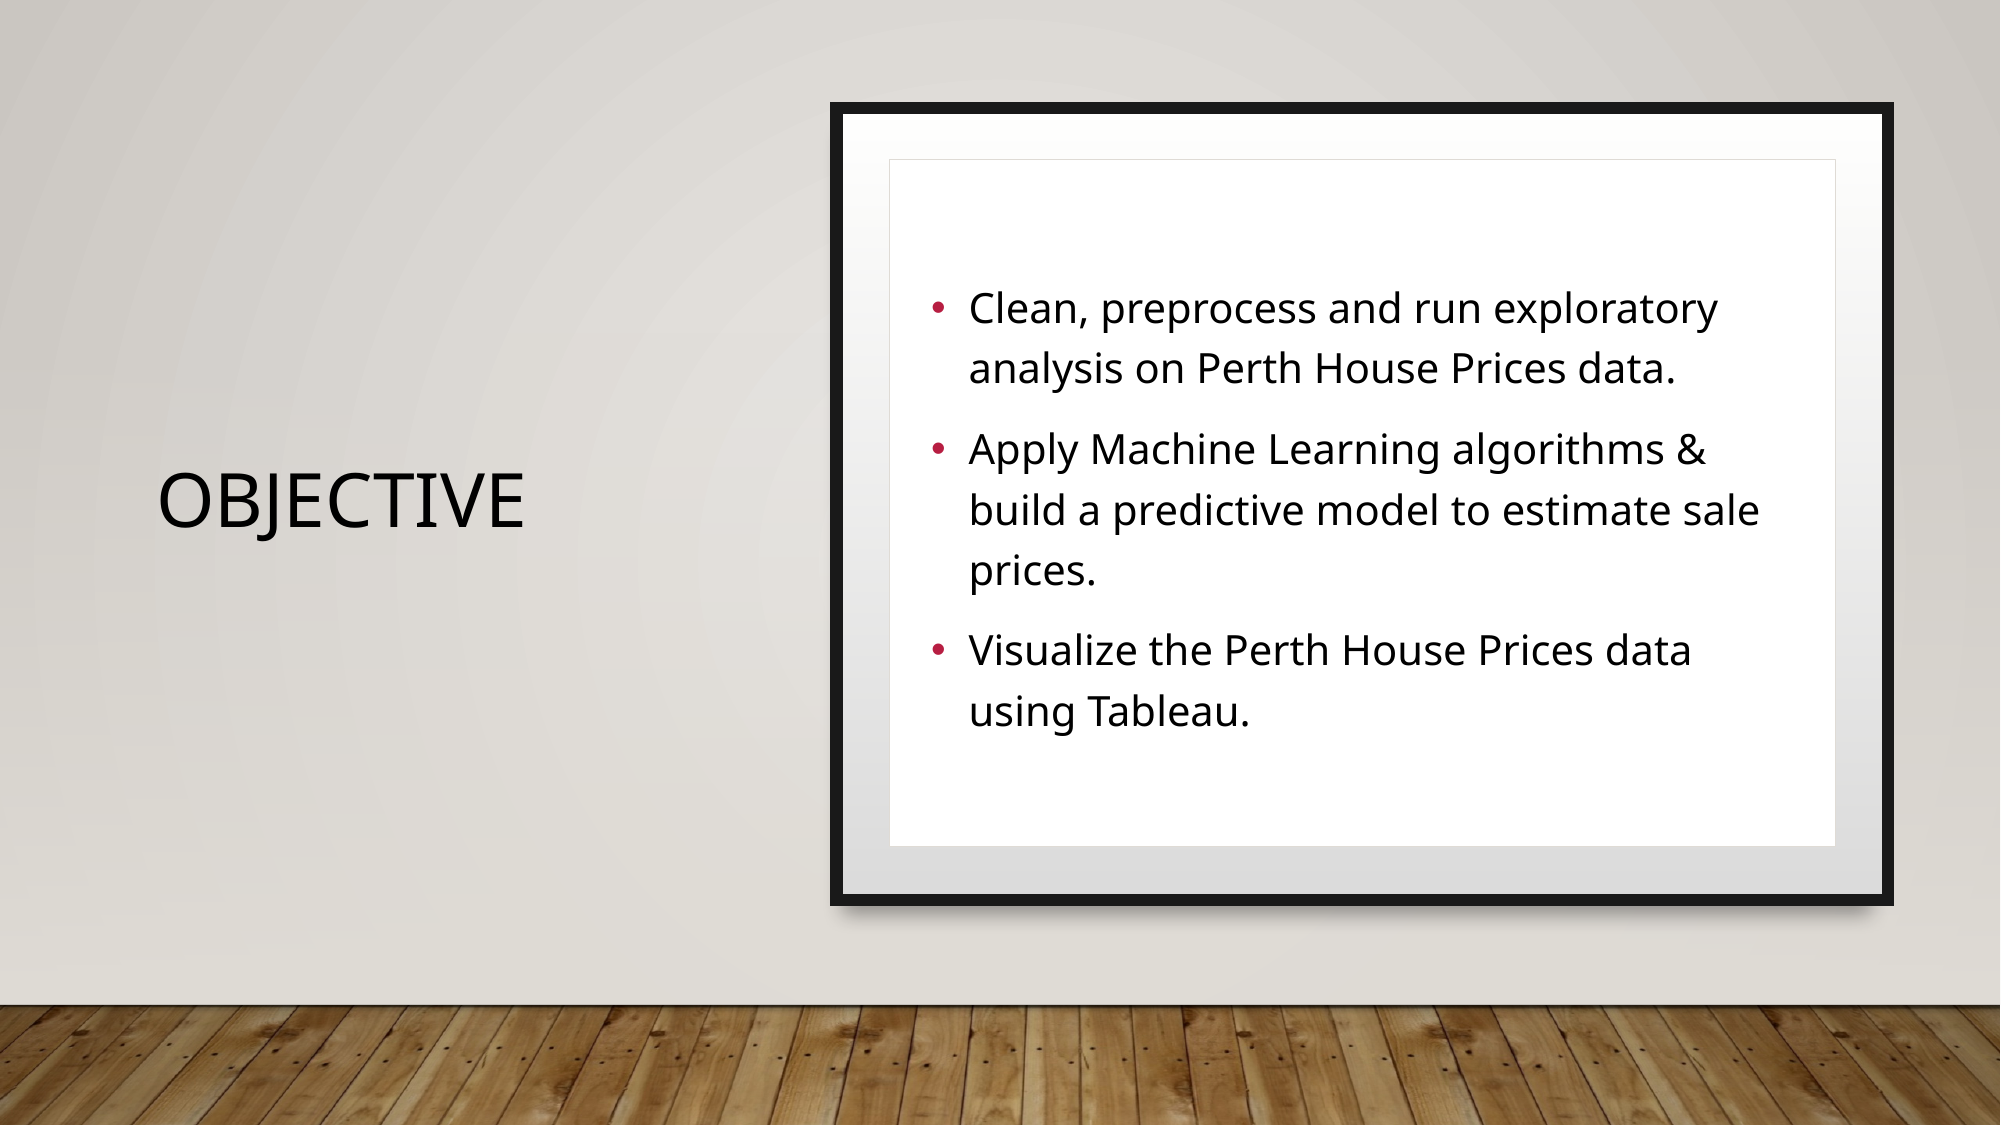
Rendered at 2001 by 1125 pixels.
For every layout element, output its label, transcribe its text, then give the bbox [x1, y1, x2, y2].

text_box [0, 330, 2000, 1004]
title objective [141, 186, 764, 820]
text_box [836, 104, 1889, 902]
text_box [0, 0, 2000, 330]
picture [0, 1006, 2000, 1125]
